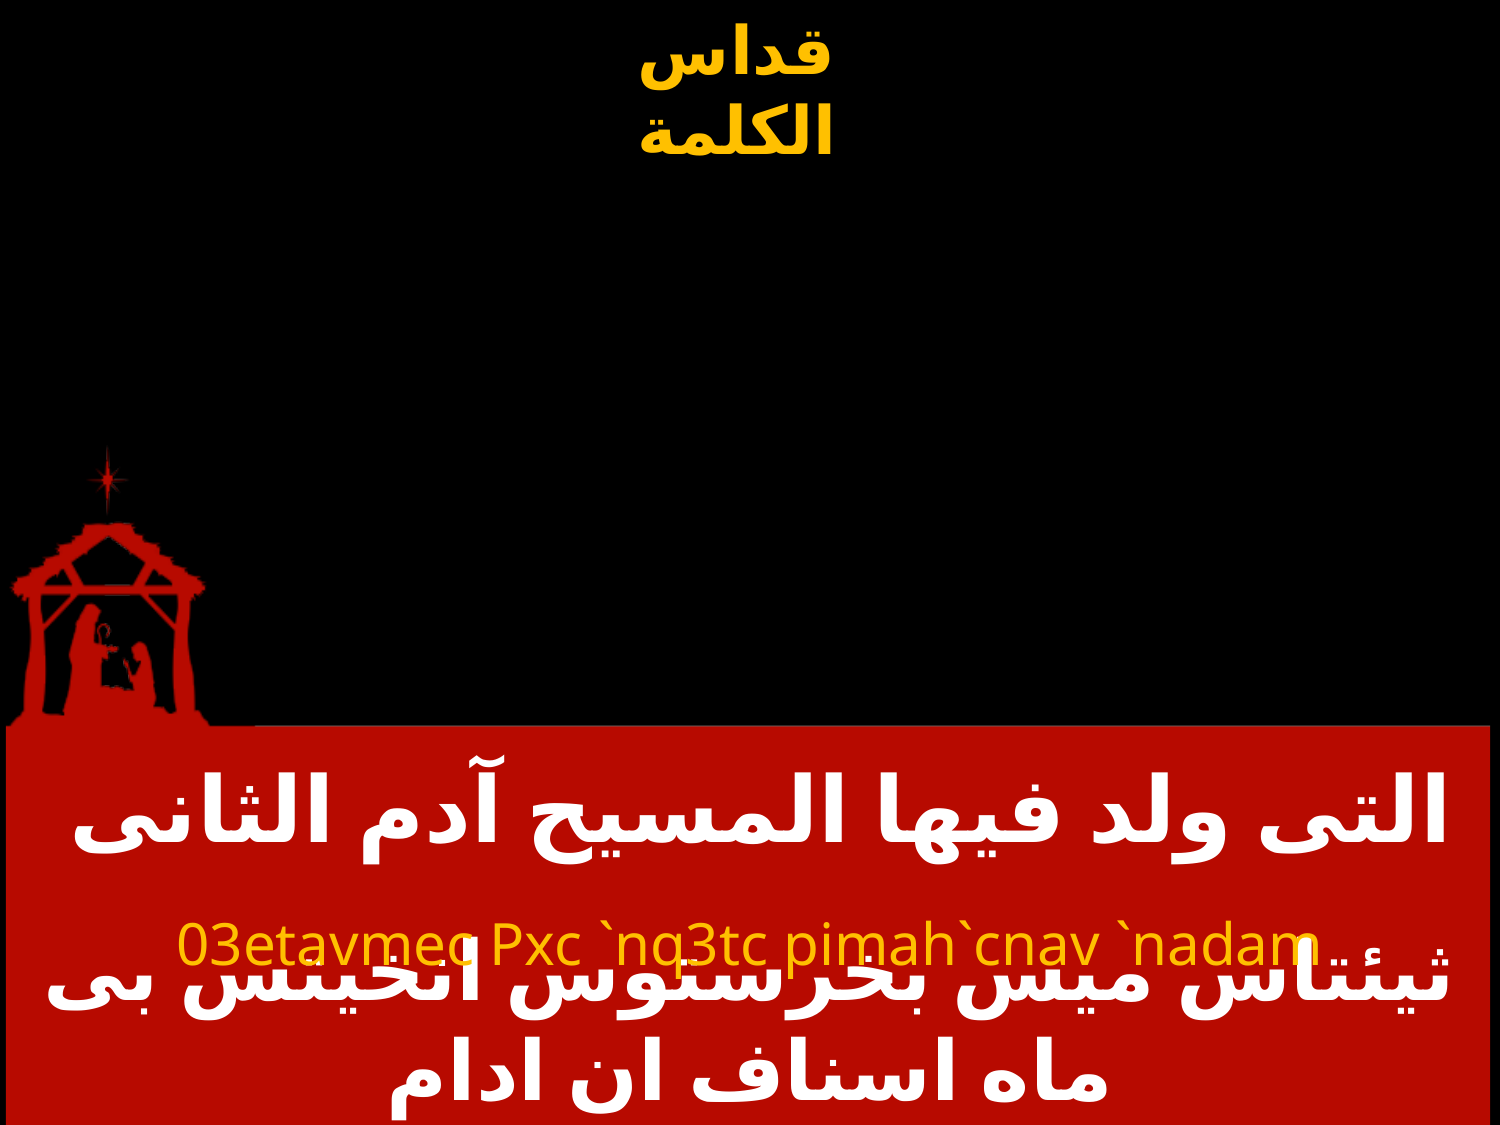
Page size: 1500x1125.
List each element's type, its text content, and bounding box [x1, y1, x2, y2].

title التى ولد فيها المسيح آدم الثانى [0, 743, 1500, 872]
list 03etavmec Pxc `nq3tc pimah`cnav `nadam [0, 872, 1500, 985]
picture [5, 985, 1491, 992]
picture [5, 326, 1491, 743]
list ثيئتاس ميس بخرستوس انخيتس بى ماه اسناف ان ادام [0, 992, 1500, 1125]
